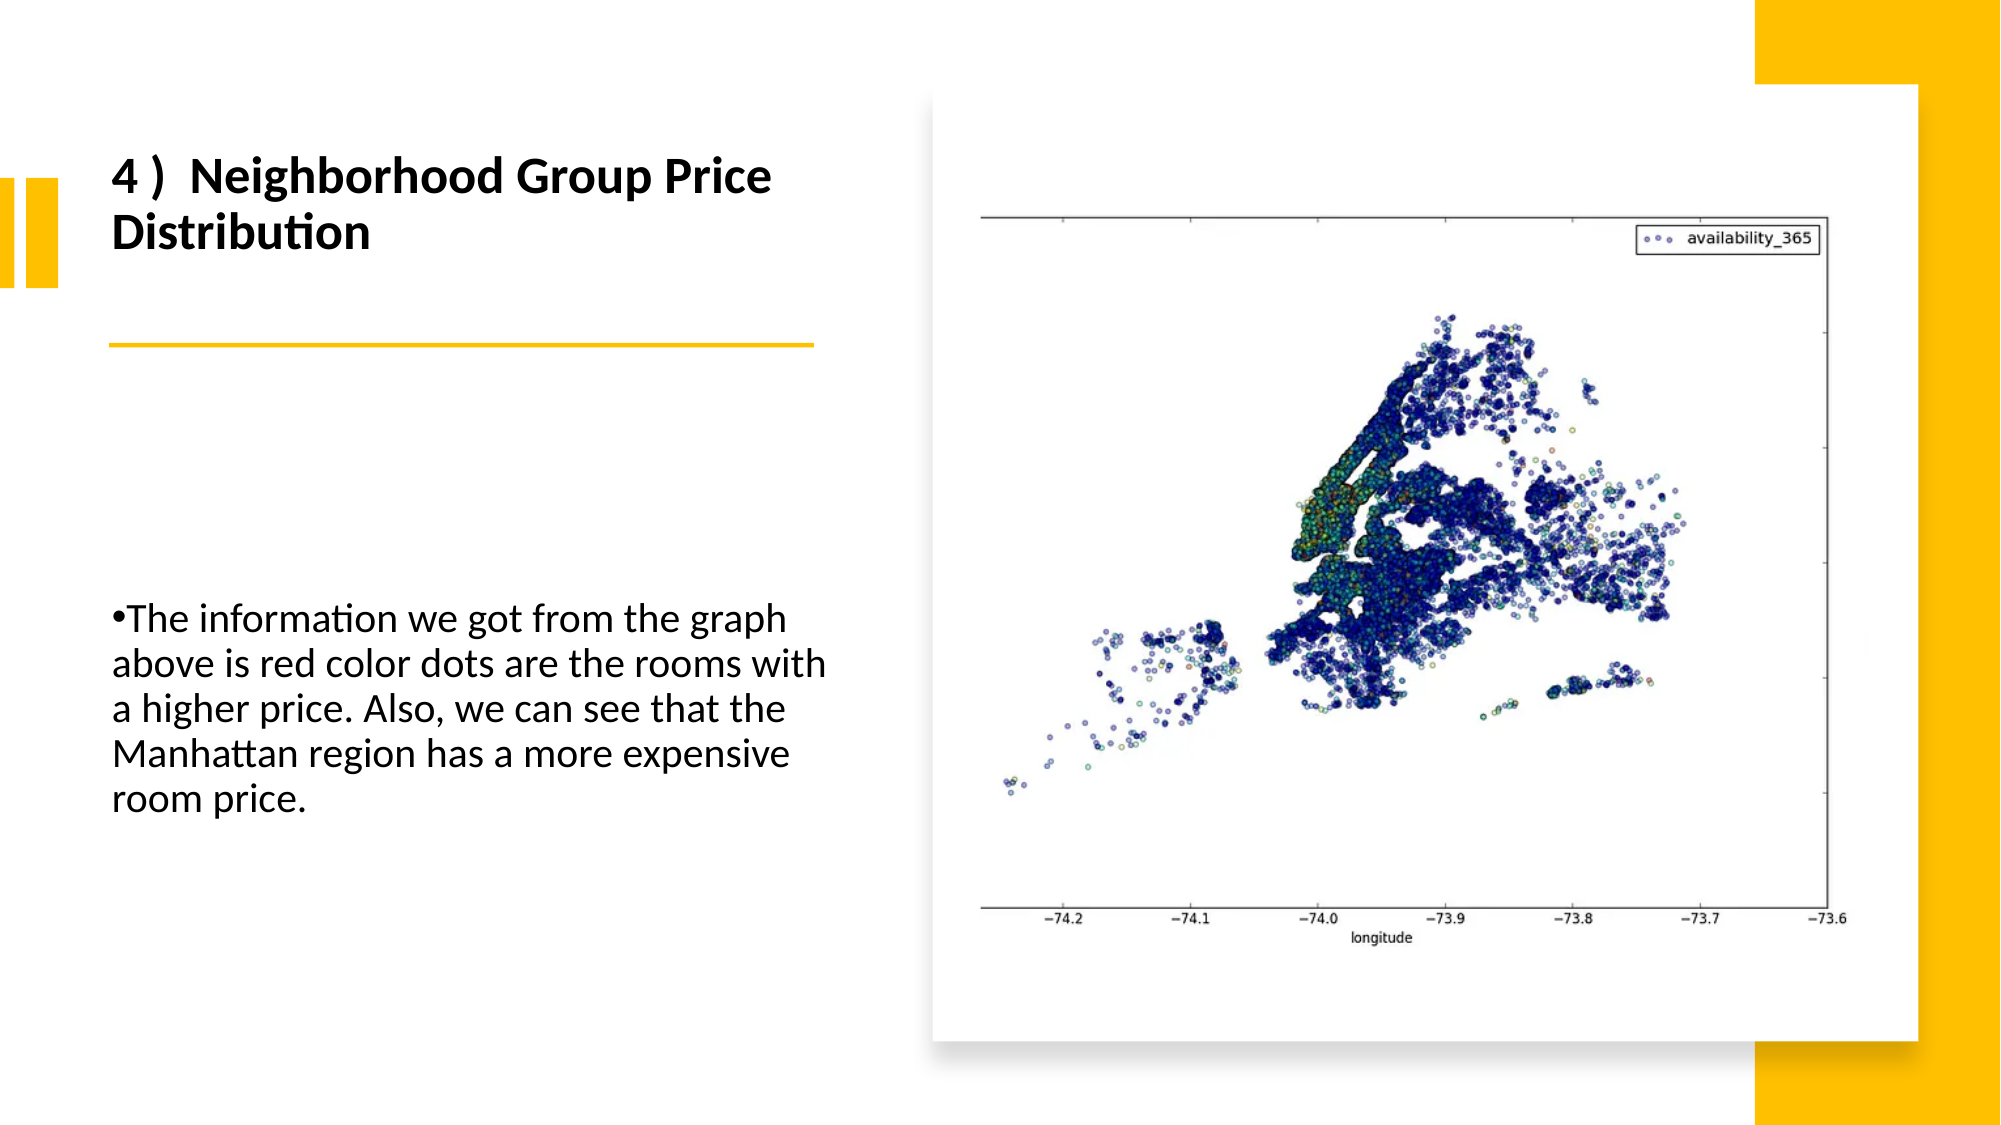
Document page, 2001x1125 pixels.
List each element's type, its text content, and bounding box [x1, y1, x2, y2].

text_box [0, 177, 59, 289]
text_box [1754, 0, 2000, 1125]
text_box [0, 0, 1754, 1125]
text_box The information we got from the graph above is red color dots are the rooms with a higher price. Also, we can see that the Manhattan region has a more expensive room price. [96, 382, 845, 1036]
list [980, 131, 1871, 994]
title 4 ) Neighborhood Group Price Distribution [96, 140, 845, 326]
text_box [932, 83, 1919, 1042]
text_box [108, 342, 815, 348]
